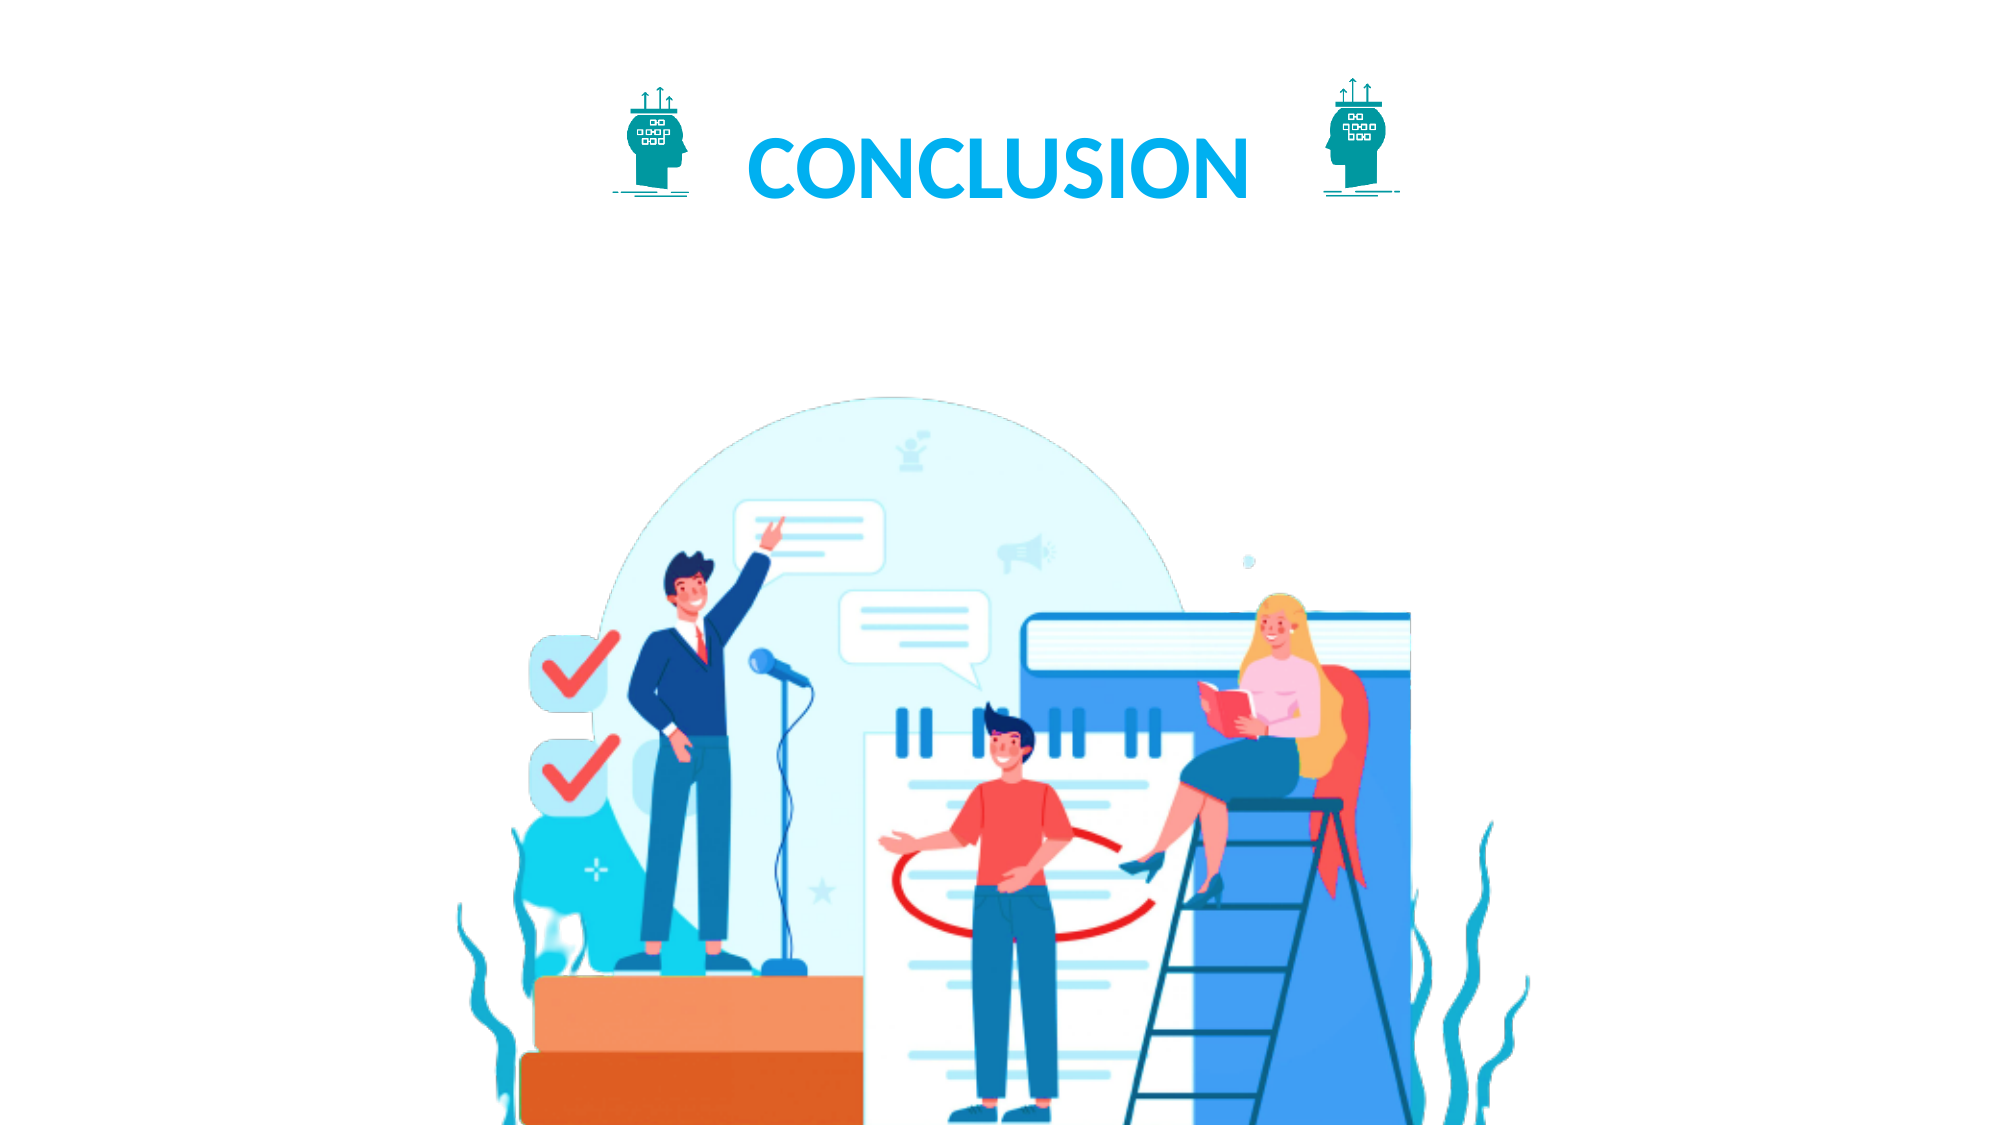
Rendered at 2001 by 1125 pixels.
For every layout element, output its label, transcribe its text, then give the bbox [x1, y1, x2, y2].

picture [393, 392, 1607, 1125]
picture [1295, 71, 1428, 204]
title CONCLUSION [137, 59, 1863, 278]
picture [584, 80, 717, 204]
